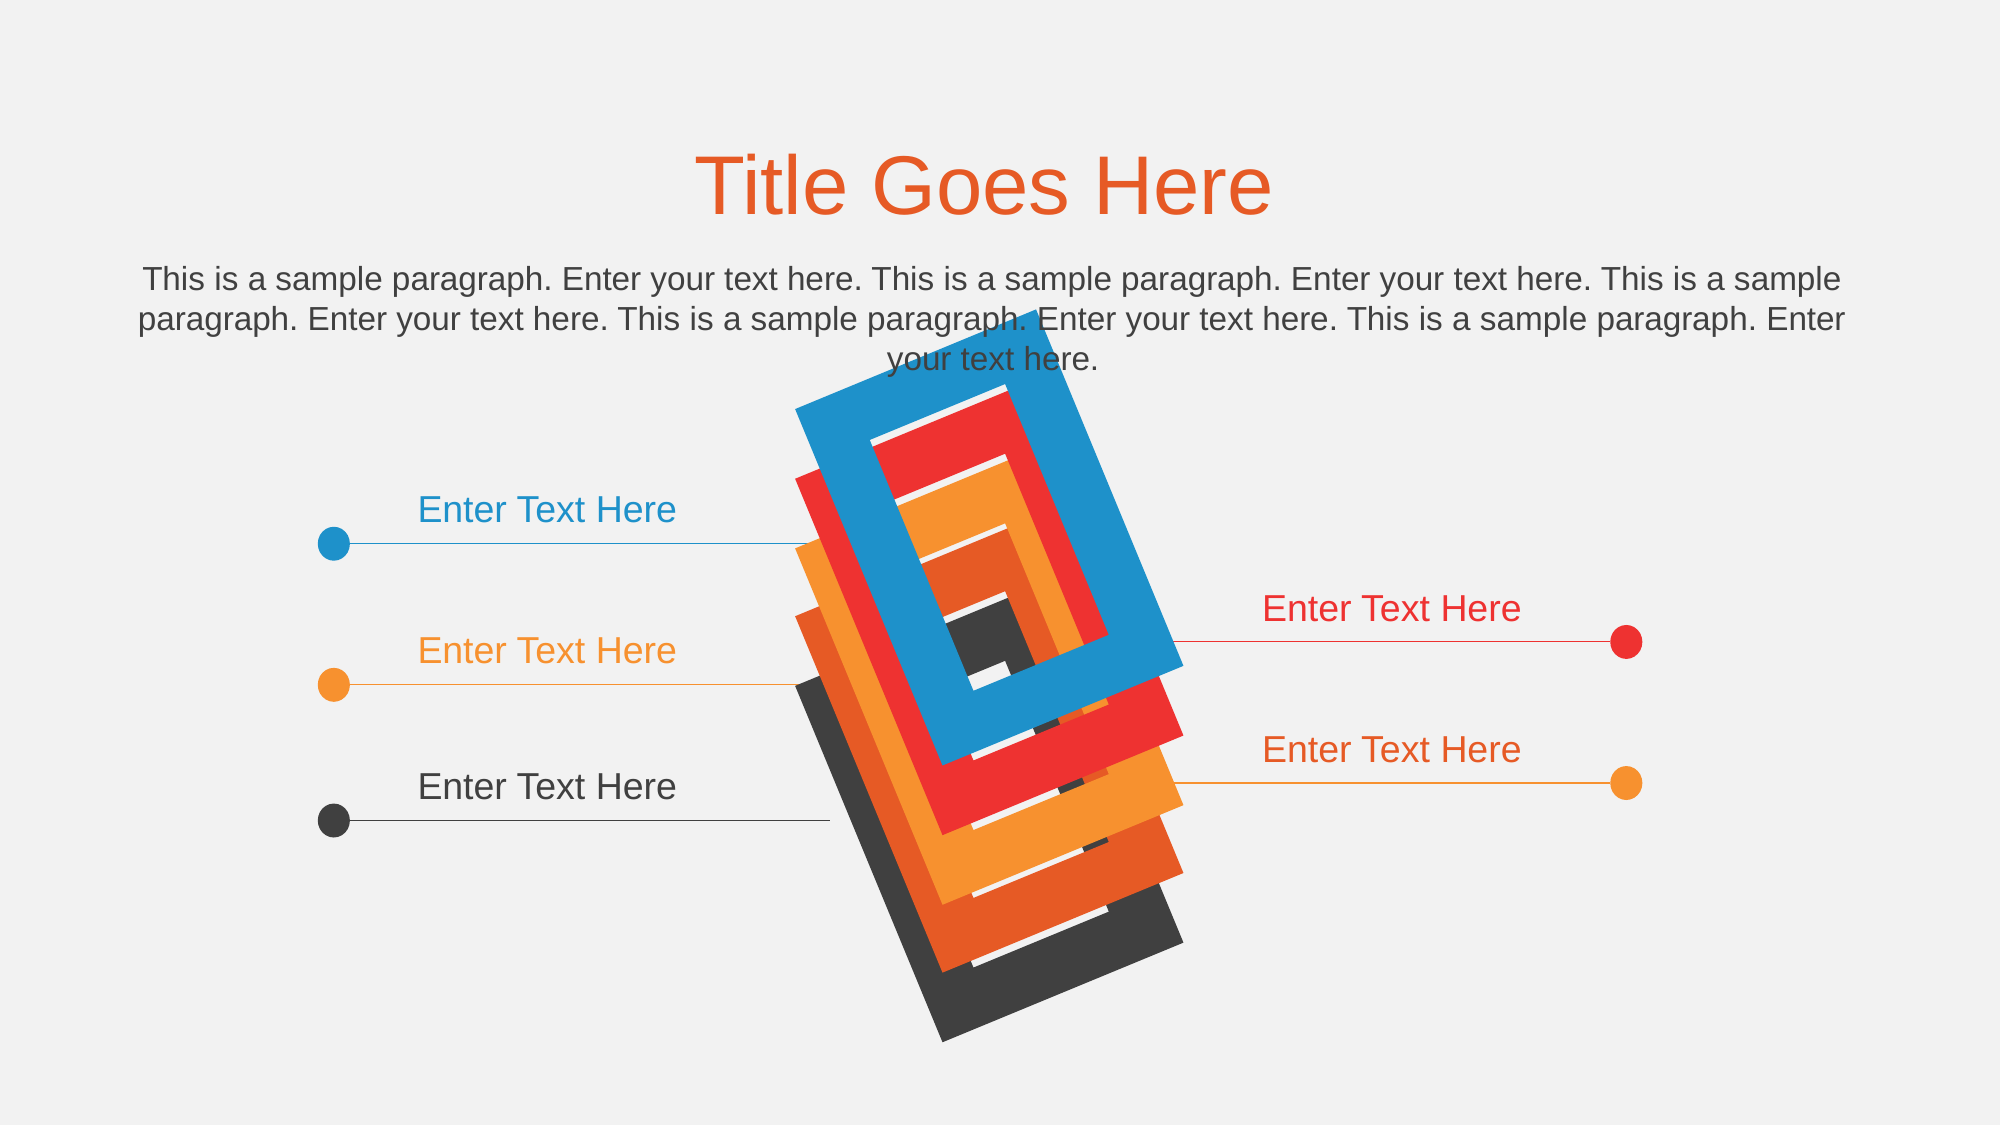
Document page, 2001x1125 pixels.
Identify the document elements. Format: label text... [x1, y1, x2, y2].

text_box [947, 597, 1033, 677]
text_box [317, 803, 830, 838]
text_box Enter Text Here [1214, 710, 1570, 766]
text_box [898, 460, 1082, 654]
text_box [317, 667, 830, 702]
text_box Title Goes Here [641, 143, 1328, 219]
text_box Enter Text Here [369, 747, 725, 803]
text_box Enter Text Here [1214, 568, 1570, 624]
text_box [800, 702, 1185, 1044]
text_box Enter Text Here [369, 611, 725, 667]
text_box [804, 435, 1185, 767]
text_box [793, 468, 1185, 837]
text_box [1130, 766, 1643, 800]
text_box This is a sample paragraph. Enter your text here. This is a sample paragraph. Enter your text here. This is a sample paragraph. Enter your text here. This is a sample paragraph. Enter your text here. This is a sample paragraph. Enter your text here. [91, 239, 1896, 435]
text_box [874, 435, 1106, 644]
text_box [793, 606, 1185, 974]
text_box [317, 526, 830, 561]
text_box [1130, 624, 1643, 659]
text_box [922, 528, 1057, 664]
text_box [799, 561, 1185, 907]
text_box Enter Text Here [369, 470, 725, 526]
